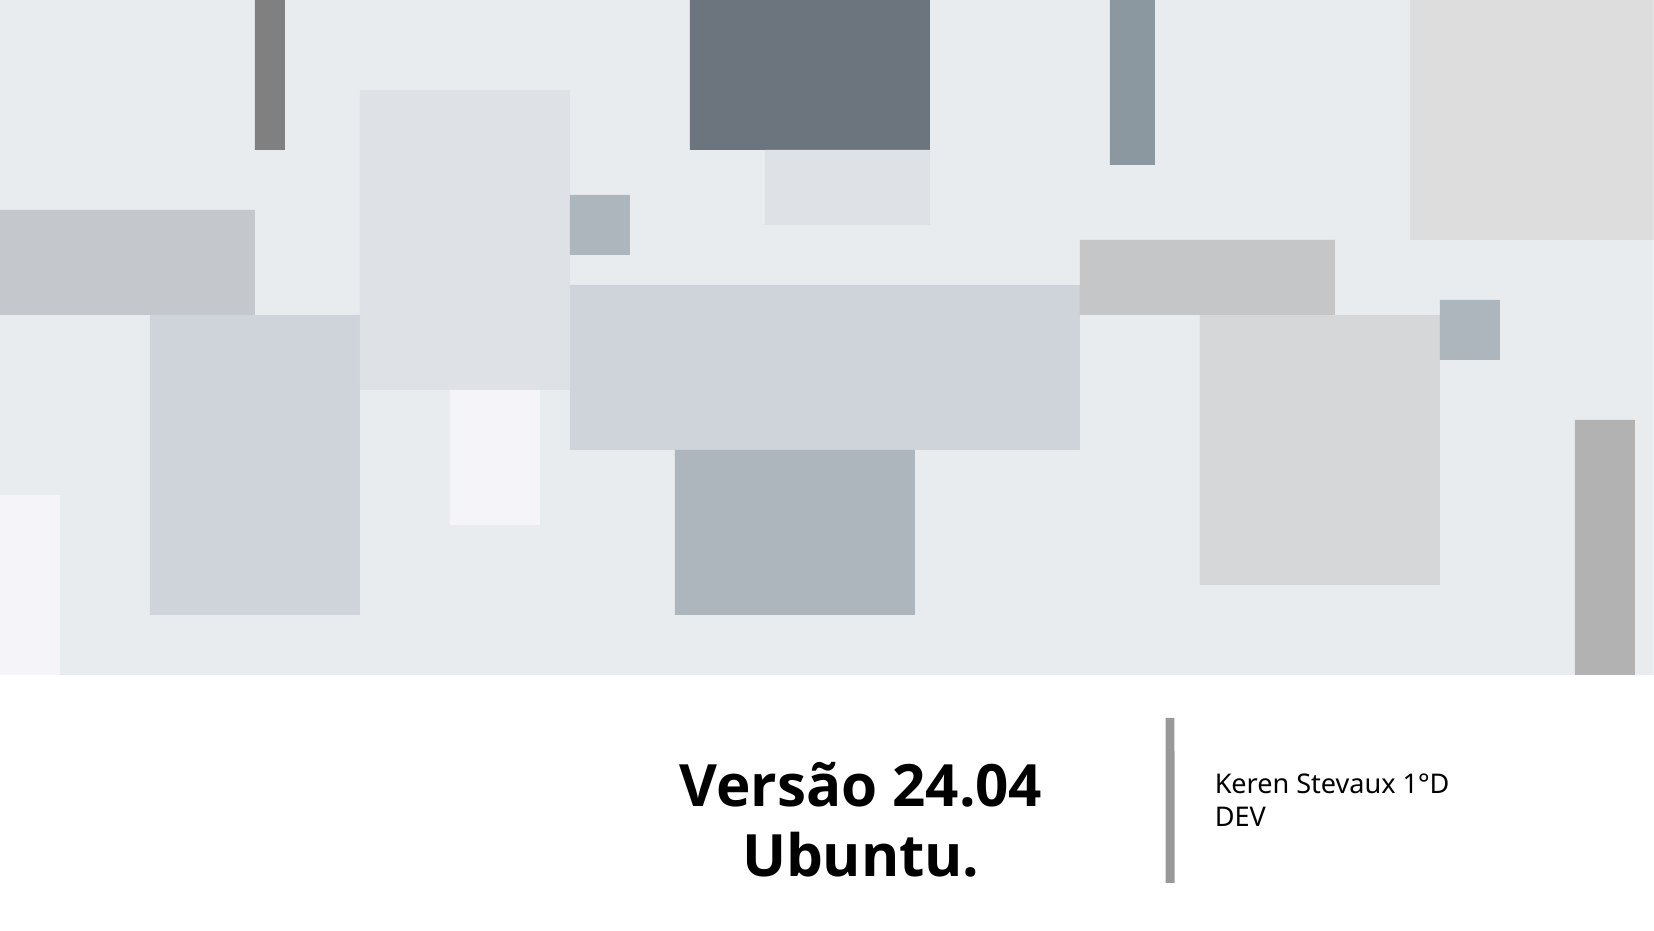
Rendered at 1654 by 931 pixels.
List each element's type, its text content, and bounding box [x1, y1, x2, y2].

text_box Keren Stevaux 1°D DEV [1199, 759, 1590, 841]
text_box Versão 24.04 Ubuntu. [590, 740, 1131, 931]
